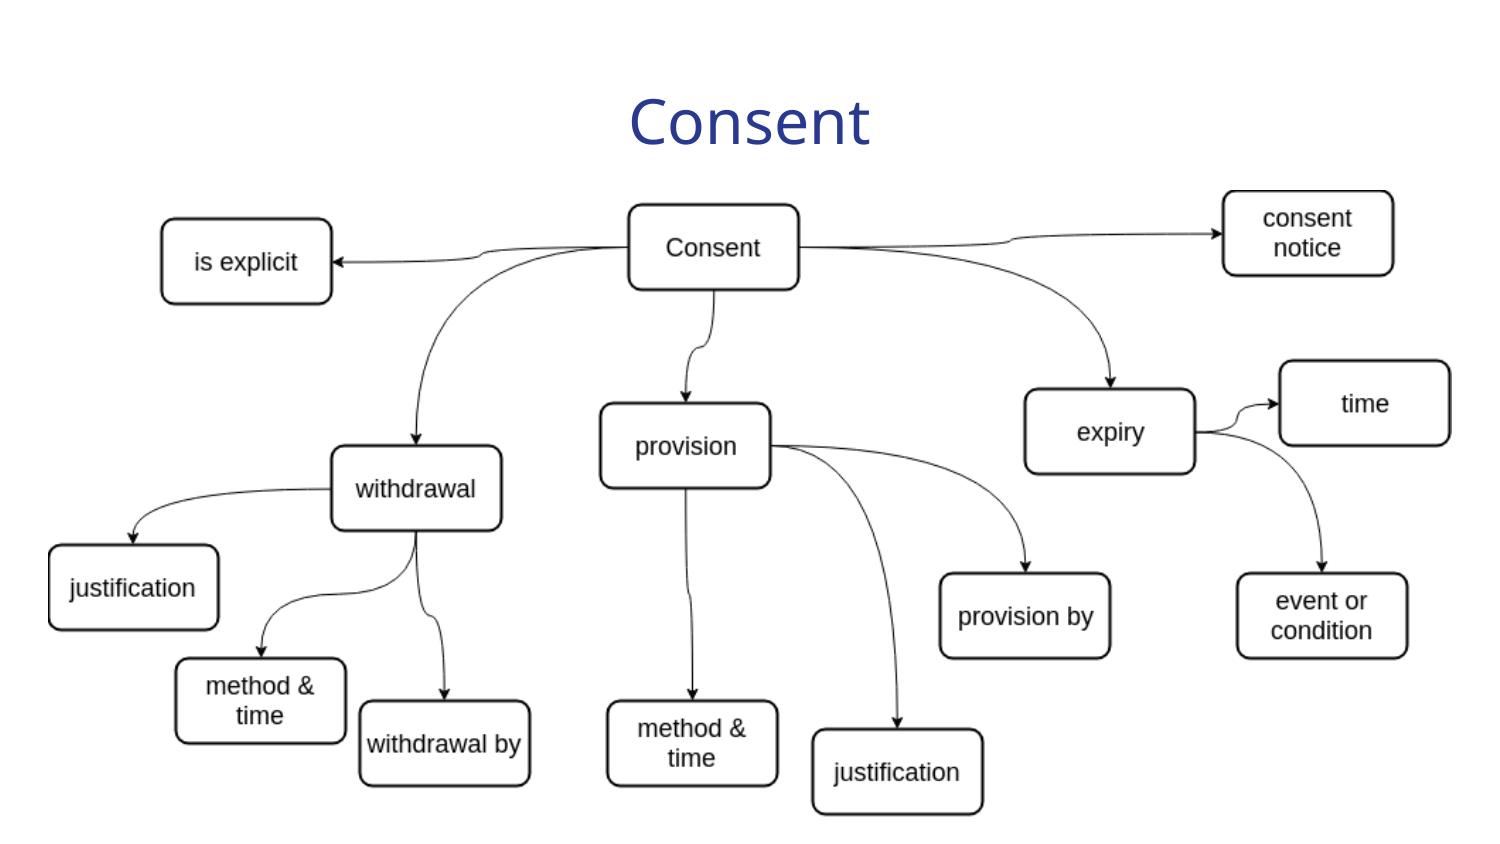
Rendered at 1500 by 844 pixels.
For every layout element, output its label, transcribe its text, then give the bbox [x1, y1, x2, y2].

text_box Consent [51, 67, 1449, 167]
picture [47, 190, 1452, 818]
